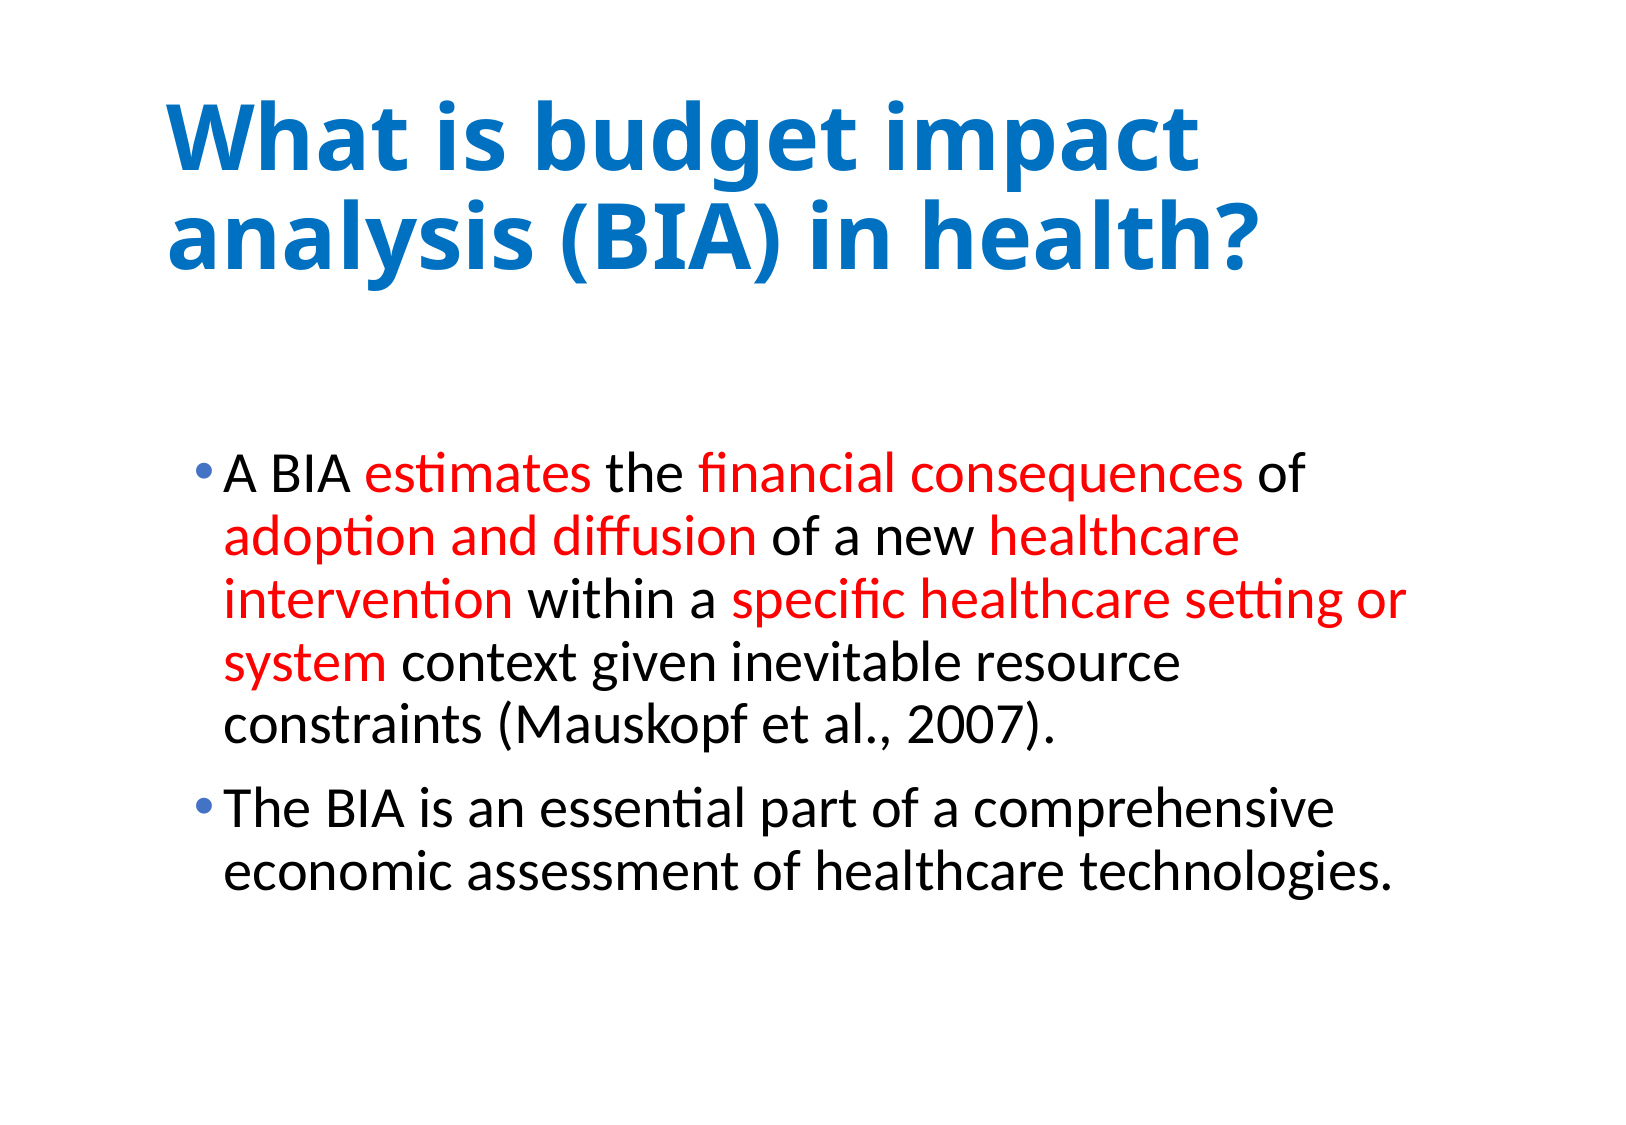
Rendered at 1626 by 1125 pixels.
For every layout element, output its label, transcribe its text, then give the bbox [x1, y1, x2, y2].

title What is budget impact analysis (BIA) in health? [151, 41, 1474, 339]
list A BIA estimates the financial consequences of adoption and diffusion of a new healthcare intervention within a specific healthcare setting or system context given inevitable resource constraints (Mauskopf et al., 2007). The BIA is an essential part of a comprehensive economic assessment of healthcare technologies. [178, 434, 1447, 1008]
